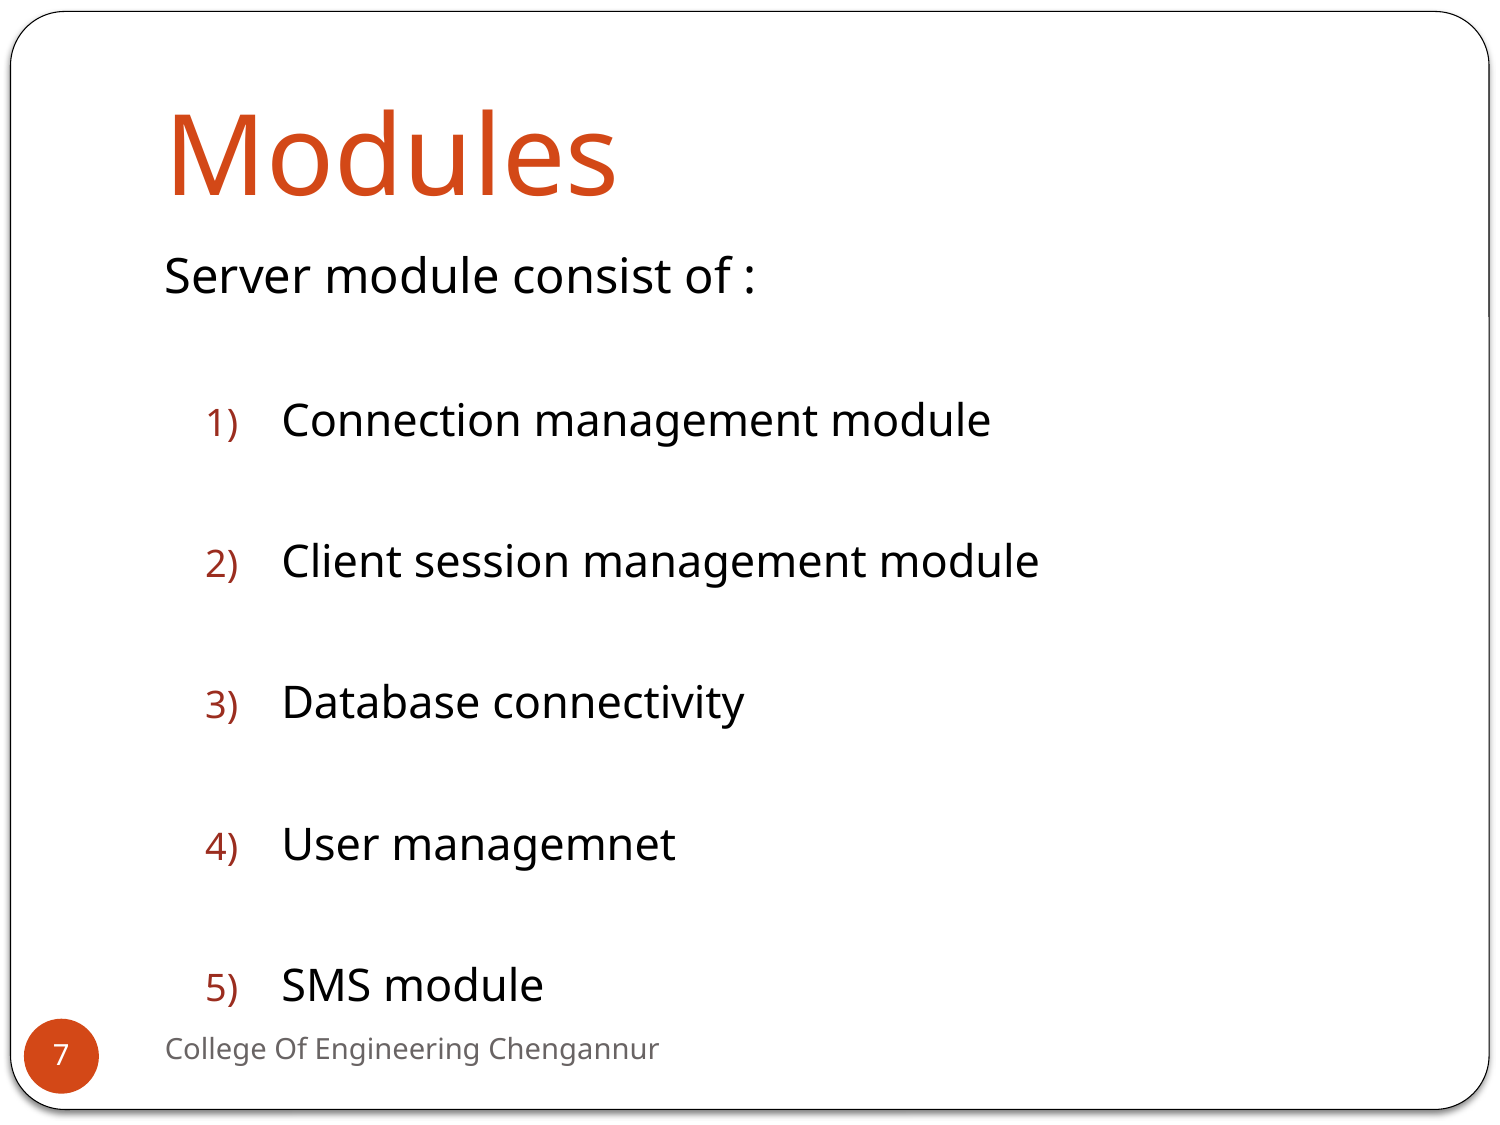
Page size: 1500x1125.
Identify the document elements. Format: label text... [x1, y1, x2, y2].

footer College Of Engineering Chengannur [150, 1025, 800, 1088]
title Modules [150, 45, 1425, 233]
list Server module consist of : Connection management module Client session management module Database connectivity User managemnet SMS module [150, 237, 1425, 1025]
slide_number 7 [23, 1018, 99, 1094]
